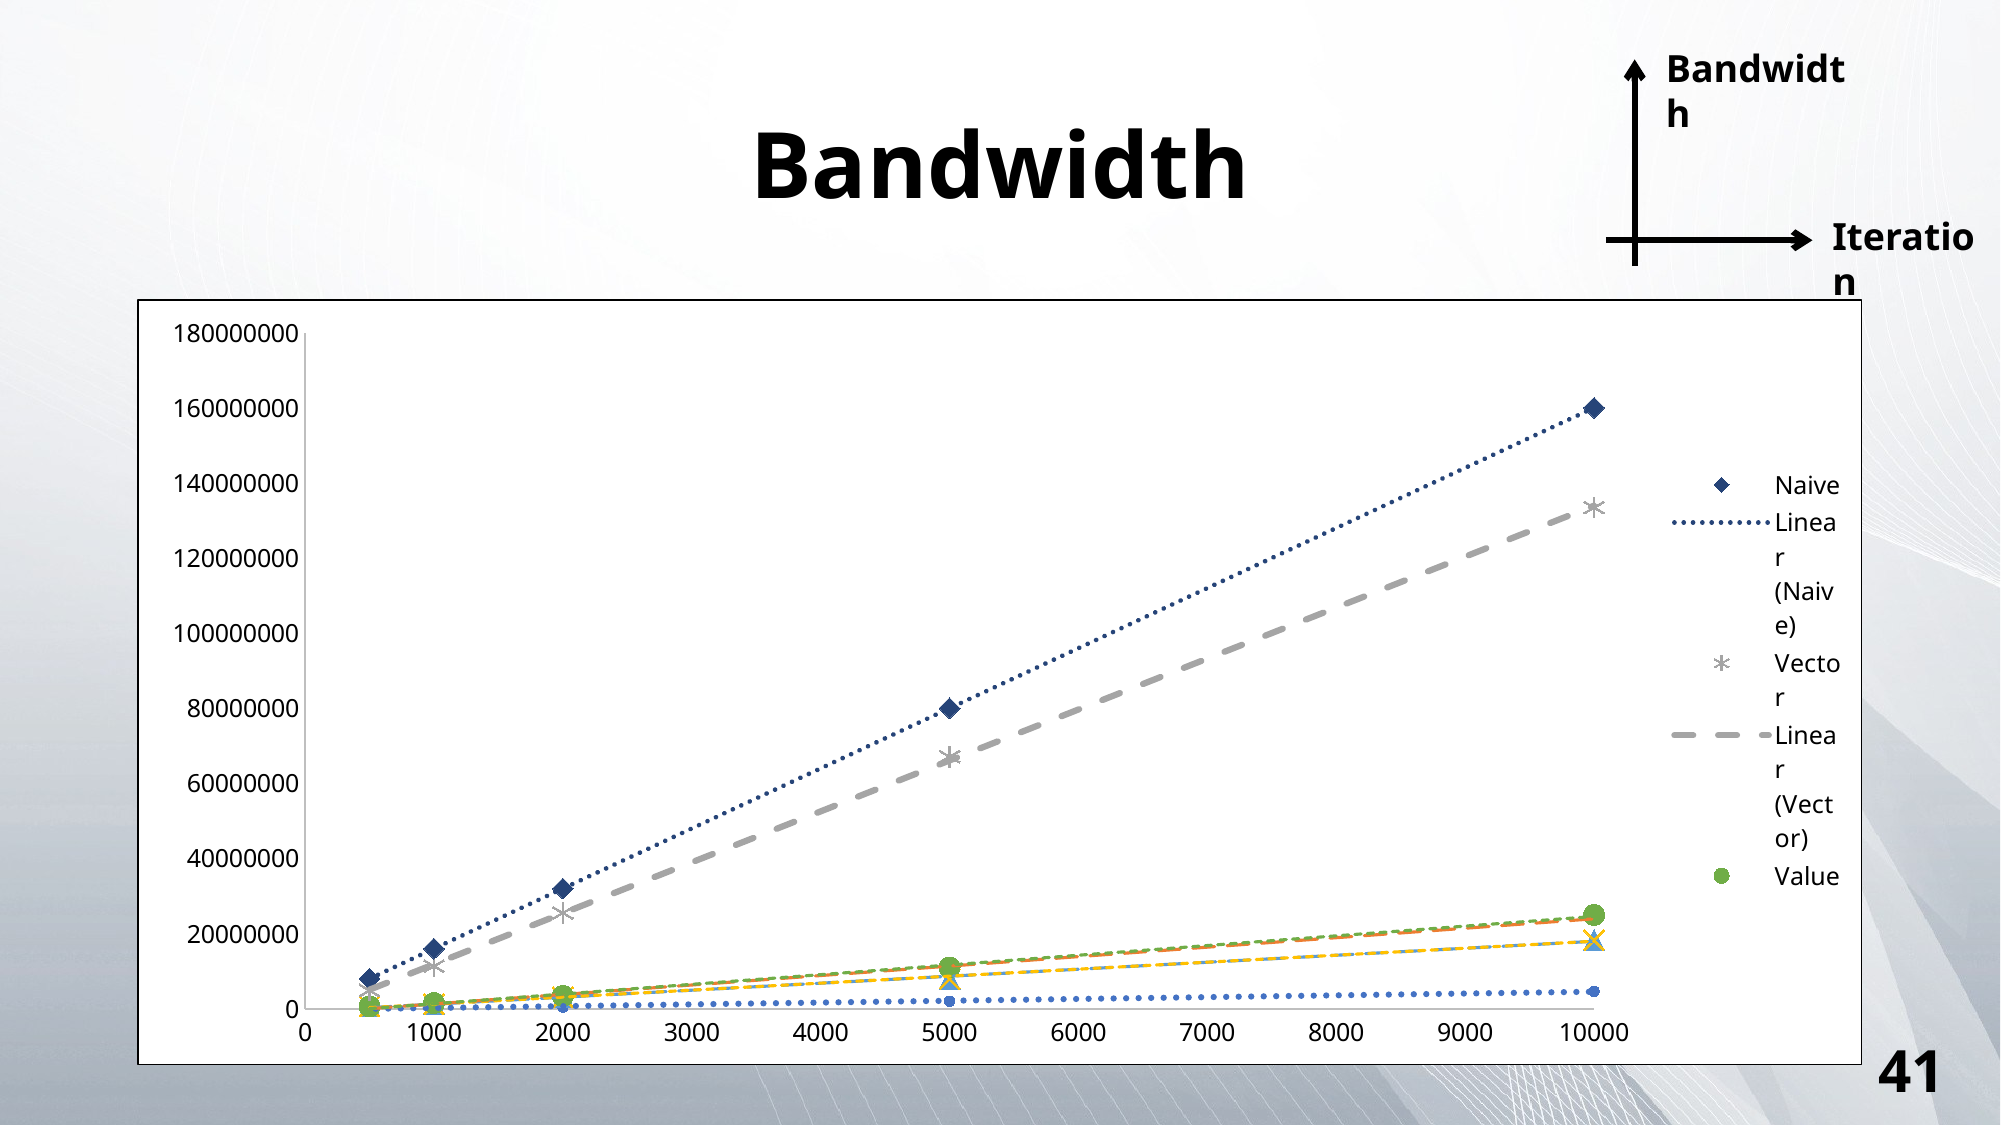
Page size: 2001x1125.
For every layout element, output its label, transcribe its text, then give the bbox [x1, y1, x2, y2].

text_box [1605, 37, 2000, 267]
picture [0, 0, 2001, 1125]
title Bandwidth [137, 59, 1863, 278]
chart [137, 299, 1863, 1066]
